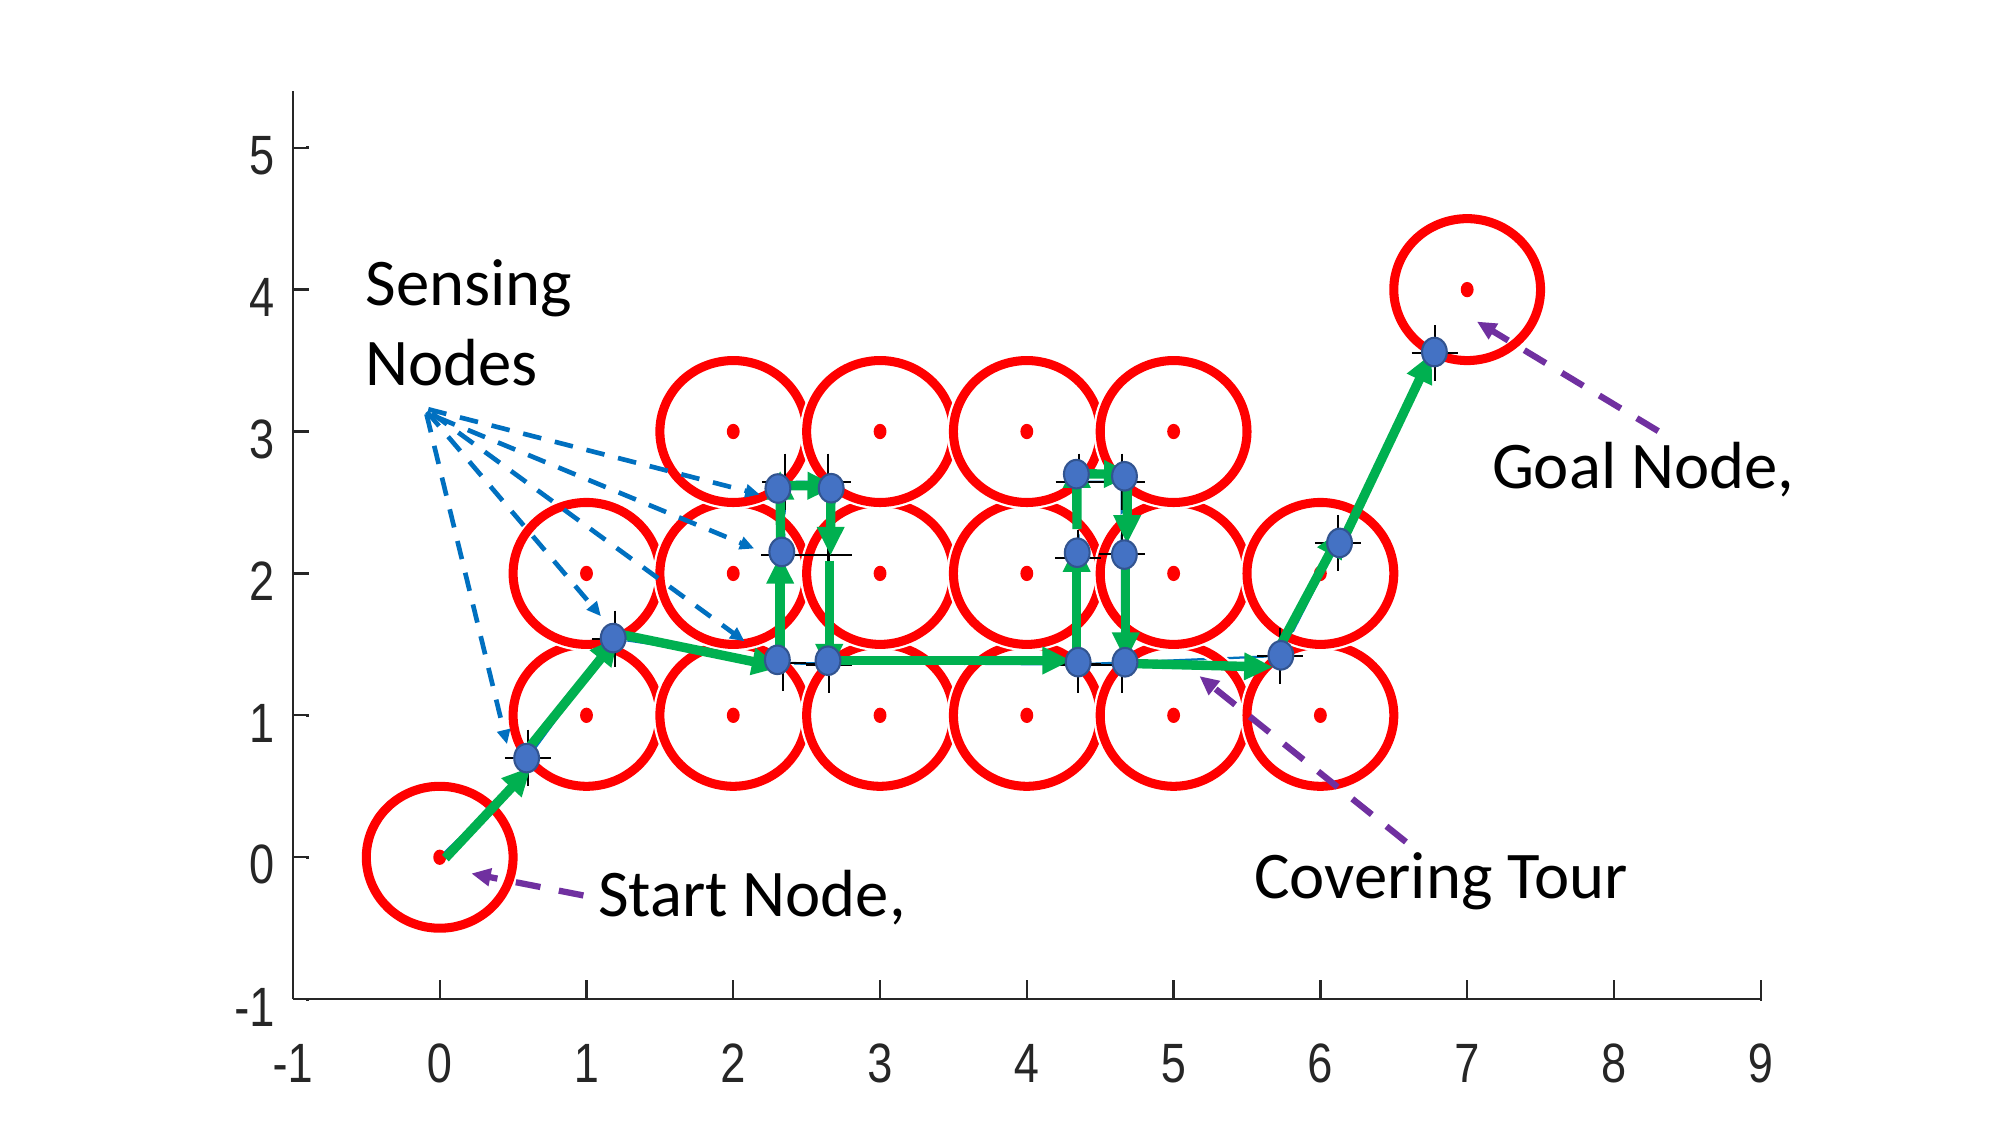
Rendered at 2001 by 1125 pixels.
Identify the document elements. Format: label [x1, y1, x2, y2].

picture [46, 91, 1940, 1125]
text_box [1199, 676, 1407, 842]
text_box [471, 873, 584, 896]
text_box [431, 495, 745, 642]
text_box [613, 632, 780, 668]
text_box [437, 495, 754, 549]
text_box [426, 414, 507, 744]
text_box [428, 409, 760, 495]
text_box [1477, 321, 1659, 432]
text_box [1132, 663, 1273, 668]
text_box [1342, 354, 1432, 541]
text_box [530, 642, 619, 746]
text_box [1272, 528, 1343, 661]
text_box [445, 767, 531, 859]
